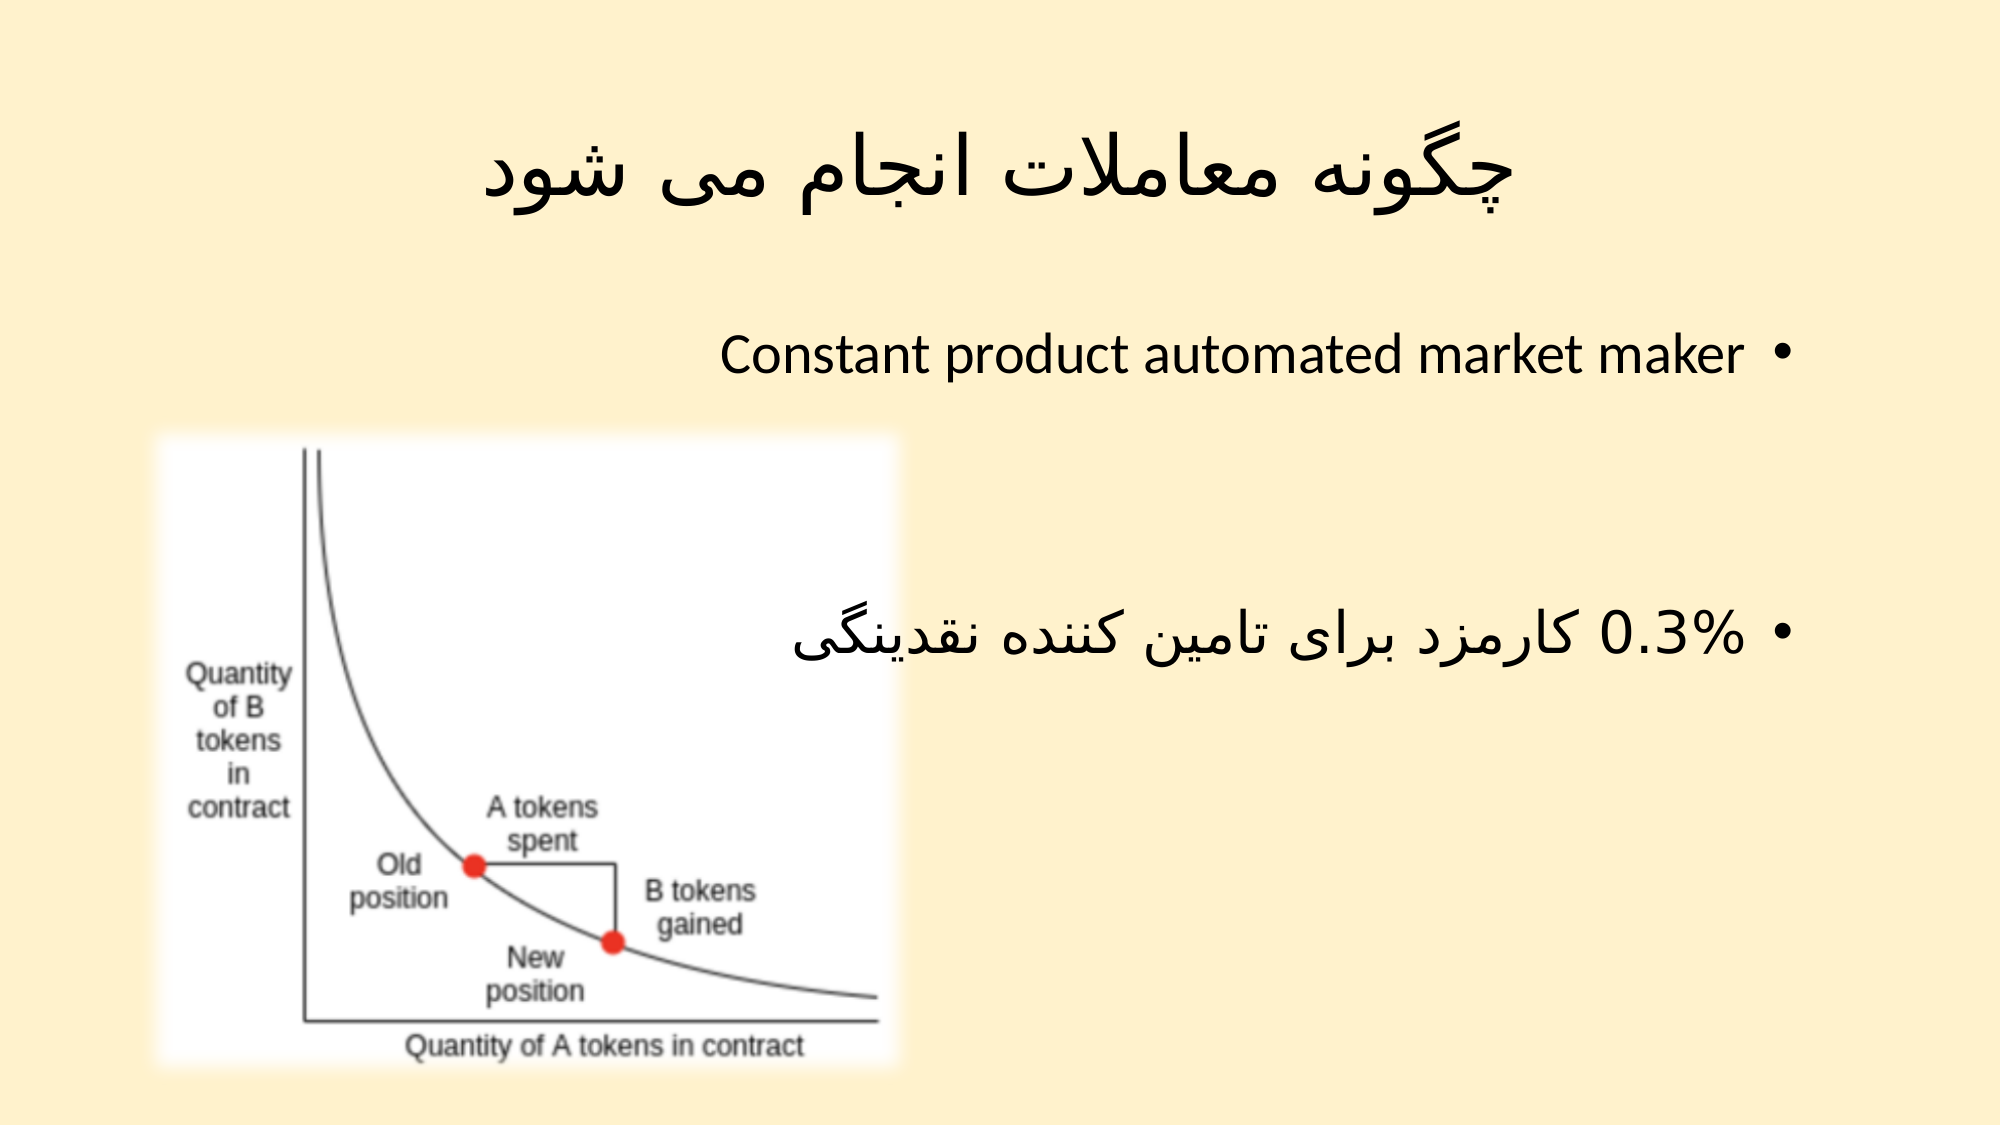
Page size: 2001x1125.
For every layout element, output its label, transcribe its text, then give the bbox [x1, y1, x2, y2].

picture [137, 415, 918, 1087]
title چگونه معاملات انجام می شود [137, 59, 1863, 278]
